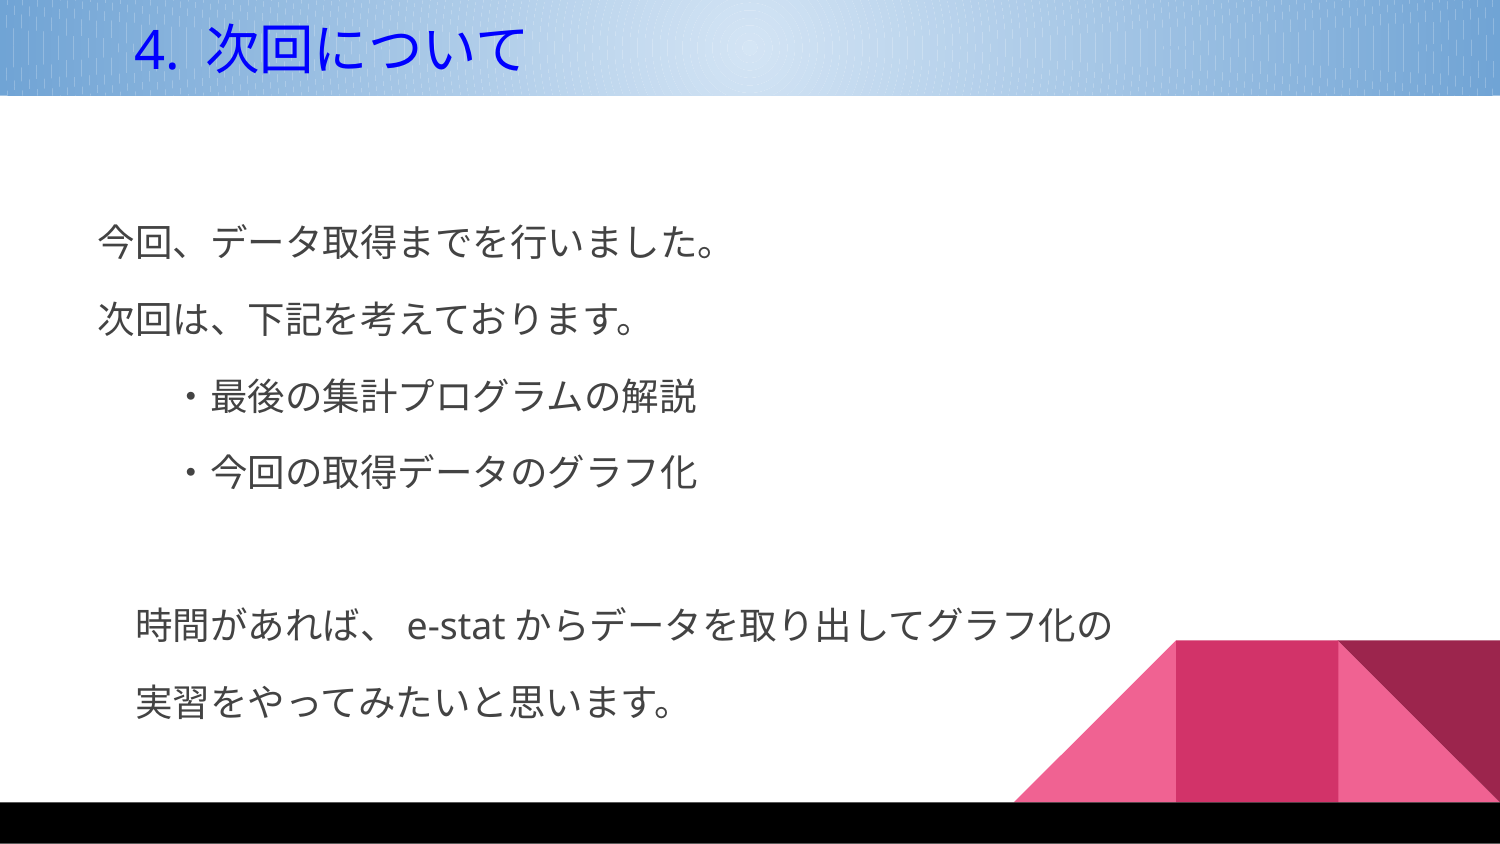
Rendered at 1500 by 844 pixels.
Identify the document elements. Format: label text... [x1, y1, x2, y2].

text_box 4. 次回について [0, 0, 1500, 96]
text_box 今回、データ取得までを行いました。 次回は、下記を考えております。 ・最後の集計プログラムの解説 ・今回の取得データのグラフ化 時間があれば、e-statからデータを取り出してグラフ化の 実習をやってみたいと思います。 [45, 137, 1466, 798]
